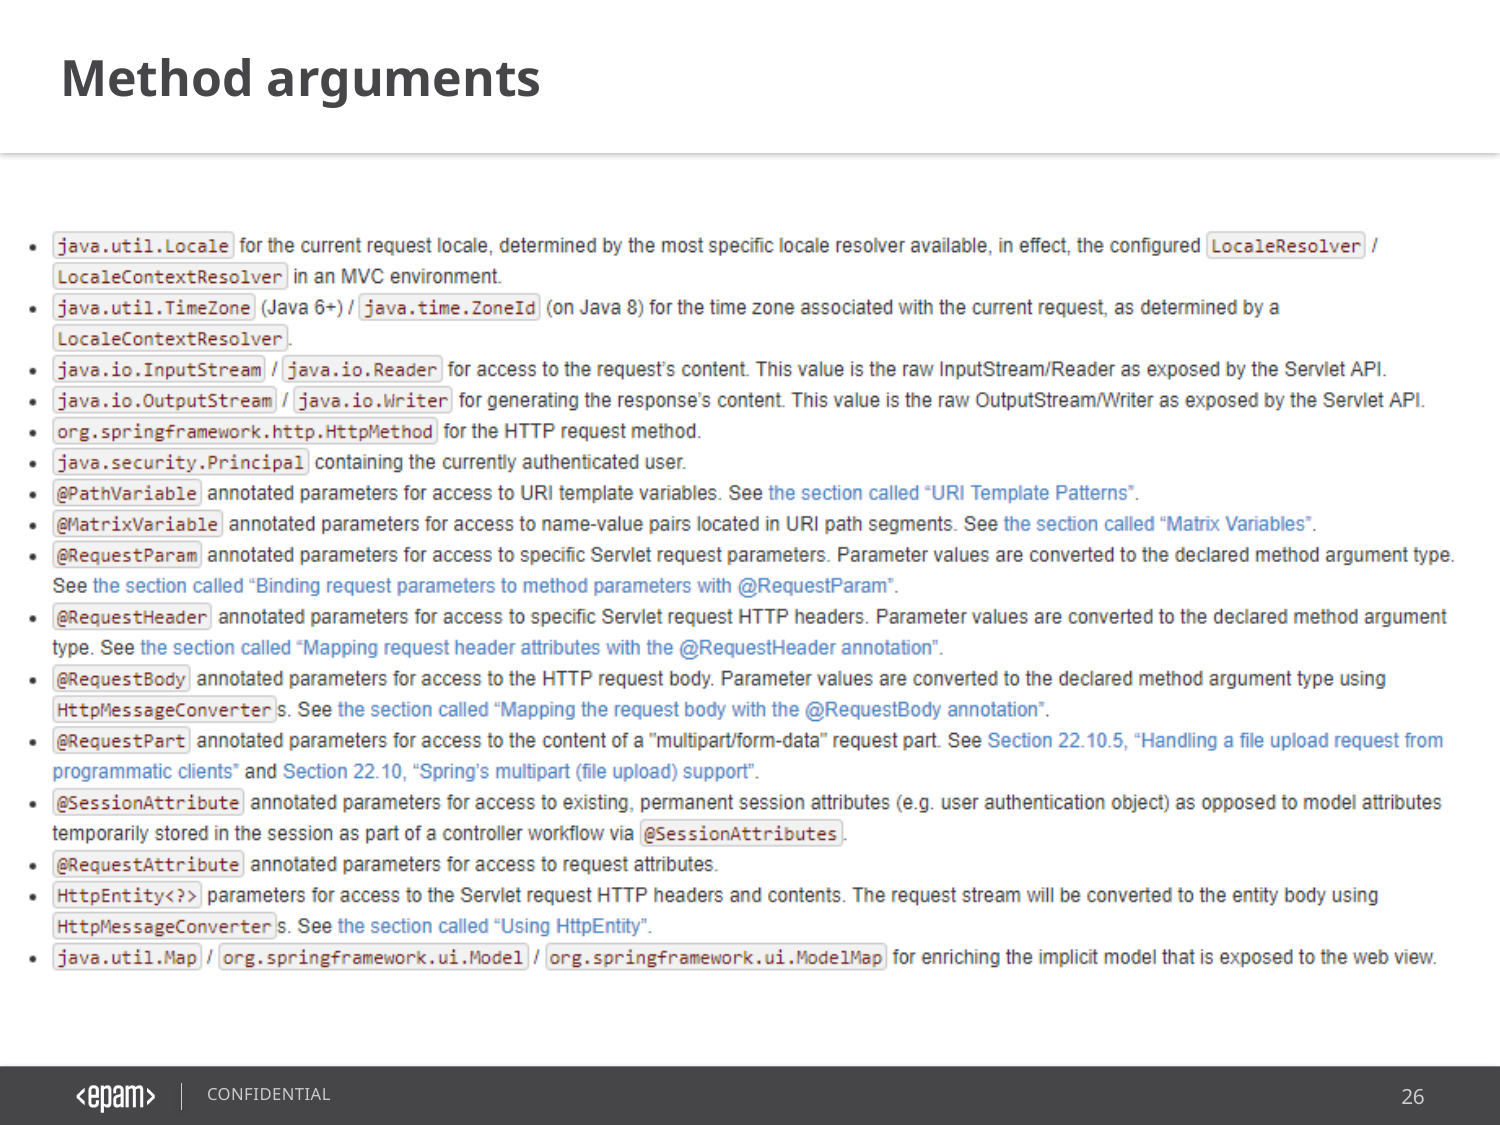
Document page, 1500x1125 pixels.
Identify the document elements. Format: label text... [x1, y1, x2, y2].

picture [76, 1085, 155, 1113]
picture [25, 225, 1475, 974]
list Method arguments [0, 0, 1500, 153]
